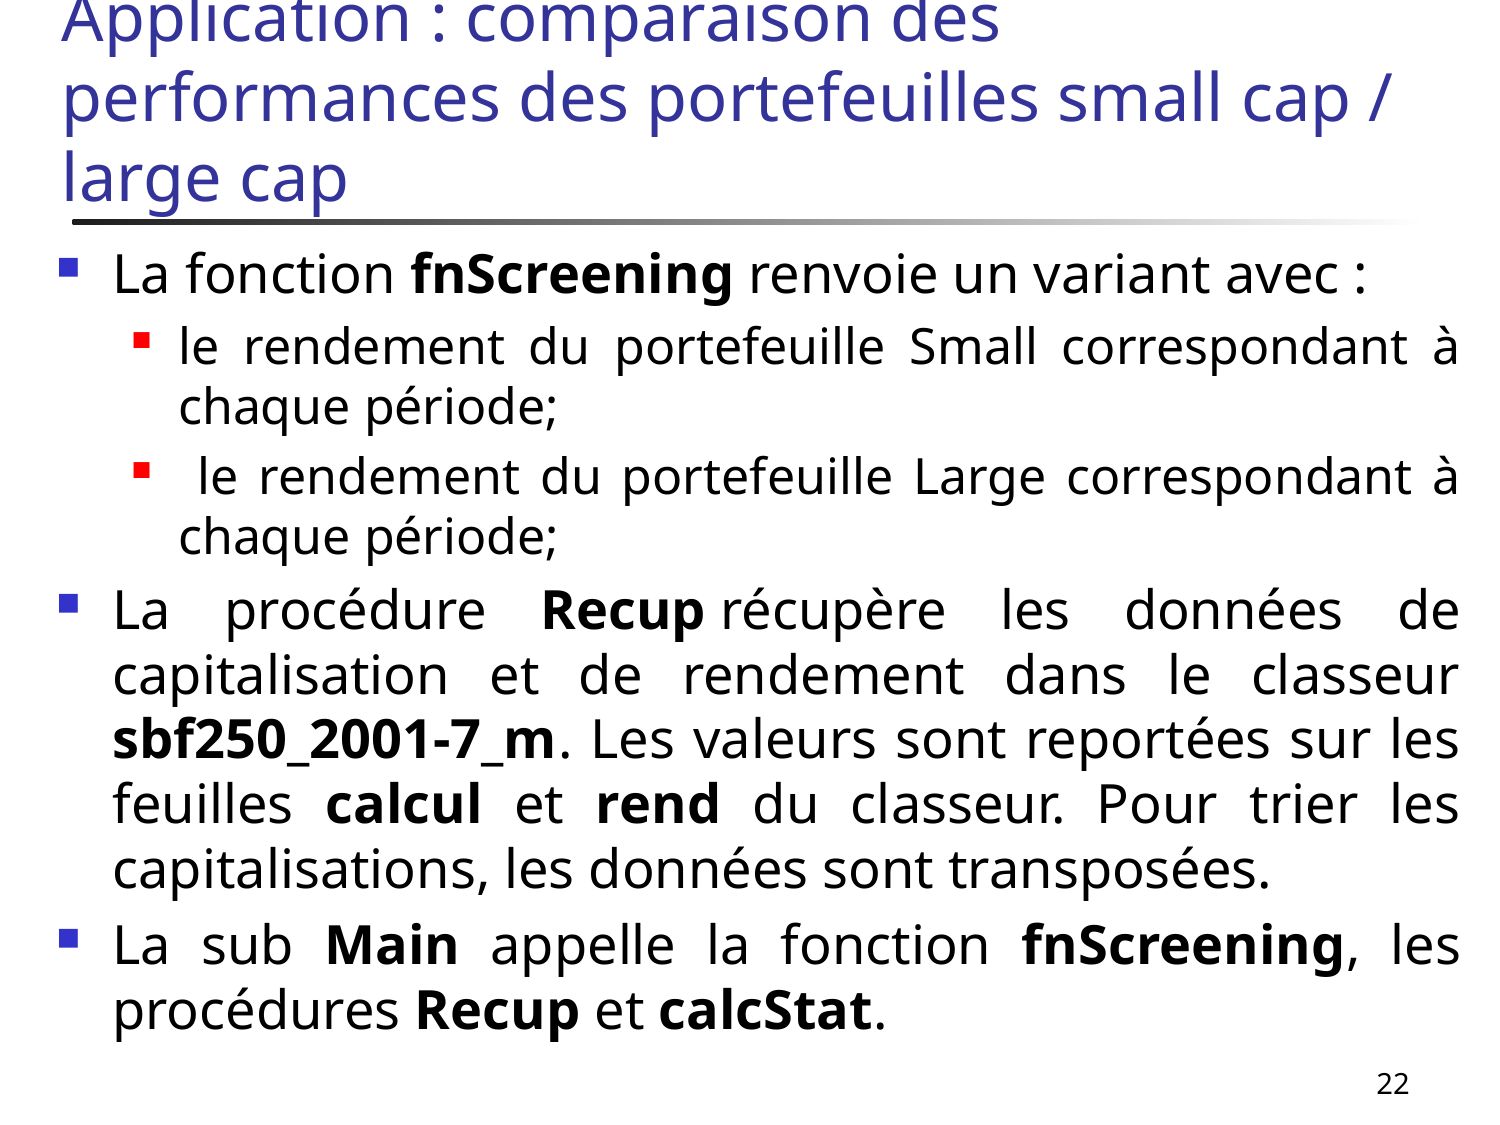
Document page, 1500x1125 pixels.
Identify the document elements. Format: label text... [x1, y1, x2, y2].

slide_number 22 [1112, 1037, 1426, 1113]
title Application : comparaison des performances des portefeuilles small cap / large cap [46, 34, 1471, 223]
list La fonction fnScreening renvoie un variant avec : le rendement du portefeuille Small correspondant à chaque période; le rendement du portefeuille Large correspondant à chaque période; La procédure Recup récupère les données de capitalisation et de rendement dans le classeur sbf250_2001-7_m. Les valeurs sont reportées sur les feuilles calcul et rend du classeur. Pour trier les capitalisations, les données sont transposées. La sub Main appelle la fonction fnScreening, les procédures Recup et calcStat. [41, 231, 1477, 1071]
